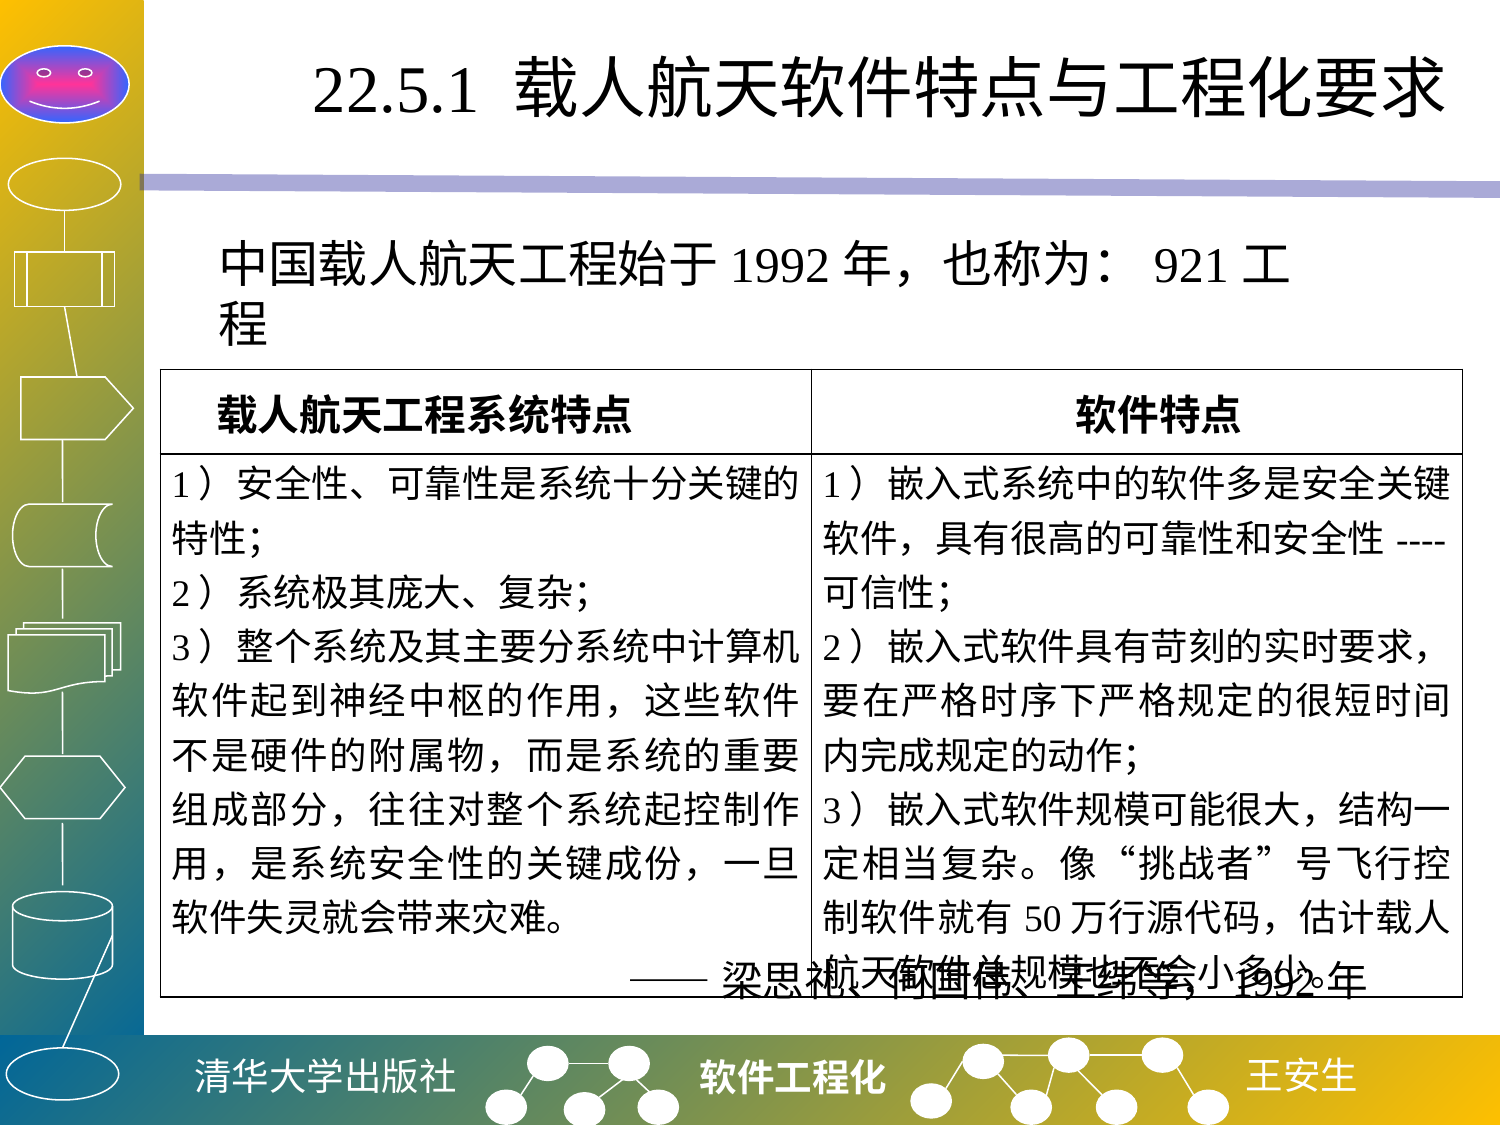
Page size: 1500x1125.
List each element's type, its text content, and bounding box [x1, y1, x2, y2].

table_header 载人航天工程系统特点 [161, 370, 811, 453]
title 22.5.1 载人航天软件特点与工程化要求 [187, 24, 1463, 147]
text_box ——梁思礼、何国伟、王纬等，1992年 [612, 947, 1500, 1013]
table_cell 1）安全性、可靠性是系统十分关键的特性； 2）系统极其庞大、复杂； 3）整个系统及其主要分系统中计算机软件起到神经中枢的作用，这些软件不是硬件的附属物，而是系统的重要组成部分，往往对整个系统起控制作用，是系统安全性的关键成份，一旦软件失灵就会带来灾难。 [161, 455, 811, 996]
table_header 软件特点 [812, 370, 1462, 453]
text_box 中国载人航天工程始于1992年，也称为：921工程 [203, 224, 1347, 360]
table_cell 1）嵌入式系统中的软件多是安全关键软件，具有很高的可靠性和安全性----可信性； 2）嵌入式软件具有苛刻的实时要求，要在严格时序下严格规定的很短时间内完成规定的动作； 3）嵌入式软件规模可能很大，结构一定相当复杂。像“挑战者”号飞行控制软件就有50万行源代码，估计载人航天软件总规模也不会小多少。 [812, 455, 1462, 947]
